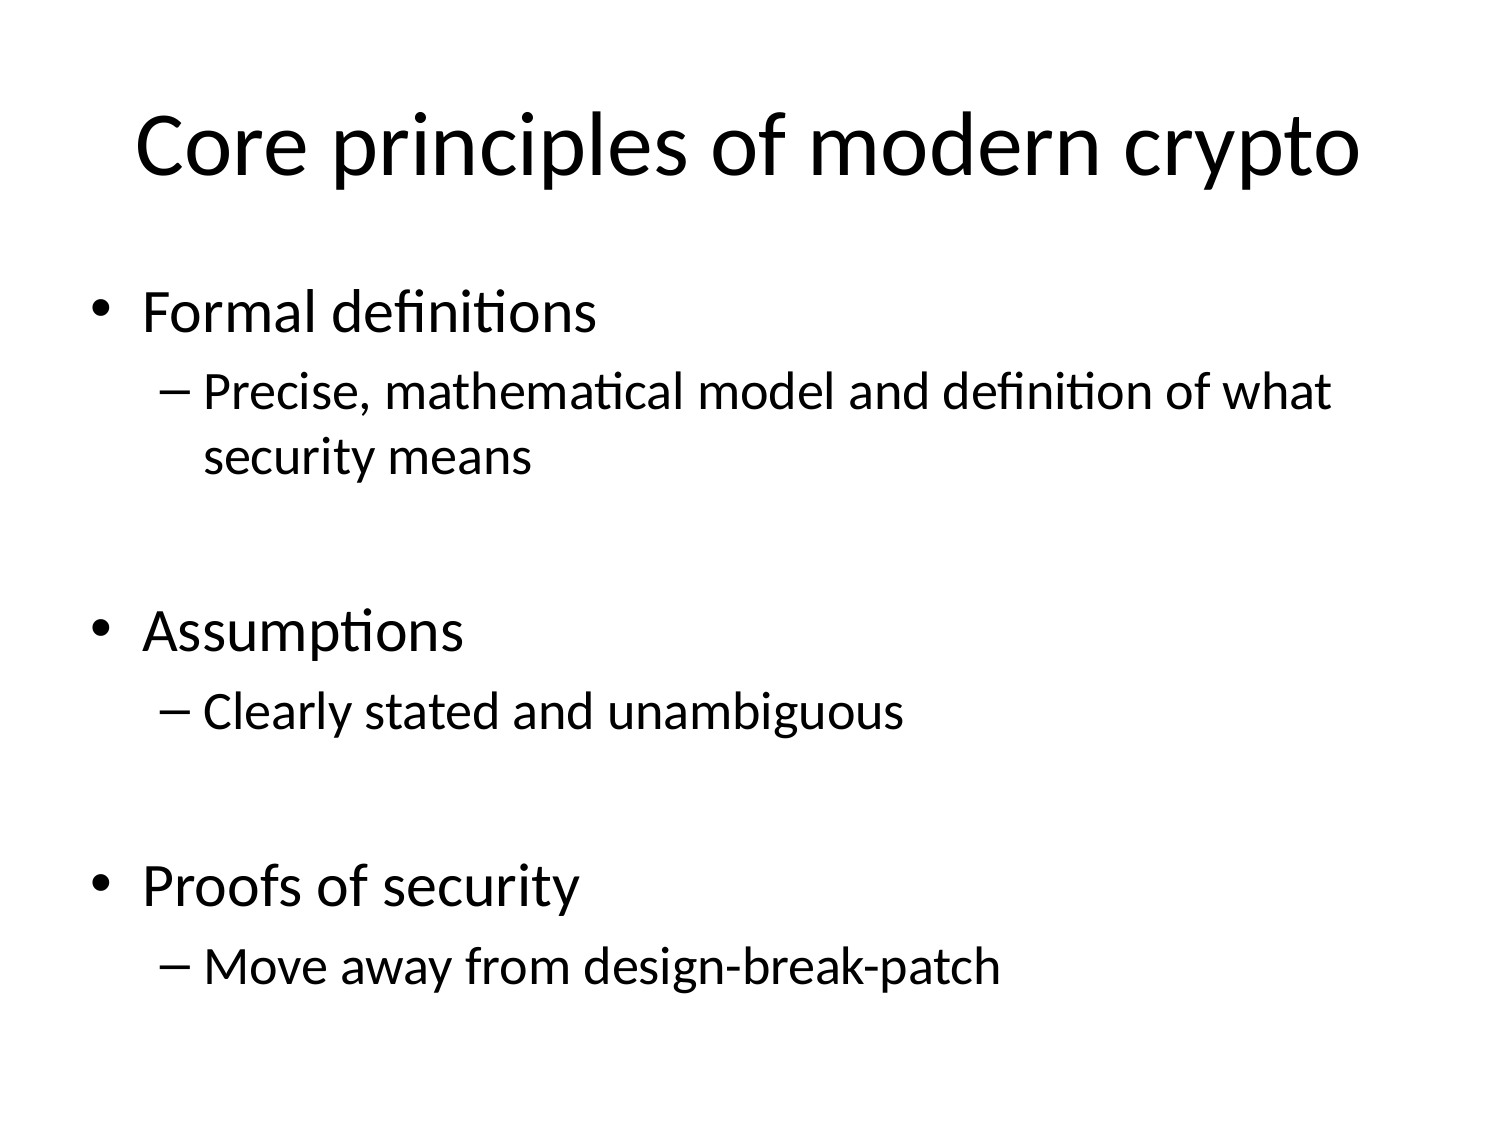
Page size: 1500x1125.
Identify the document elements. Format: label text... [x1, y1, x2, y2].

title Core principles of modern crypto [75, 45, 1425, 233]
list Formal definitions Precise, mathematical model and definition of what security means Assumptions Clearly stated and unambiguous Proofs of security Move away from design-break-patch [75, 262, 1425, 1005]
